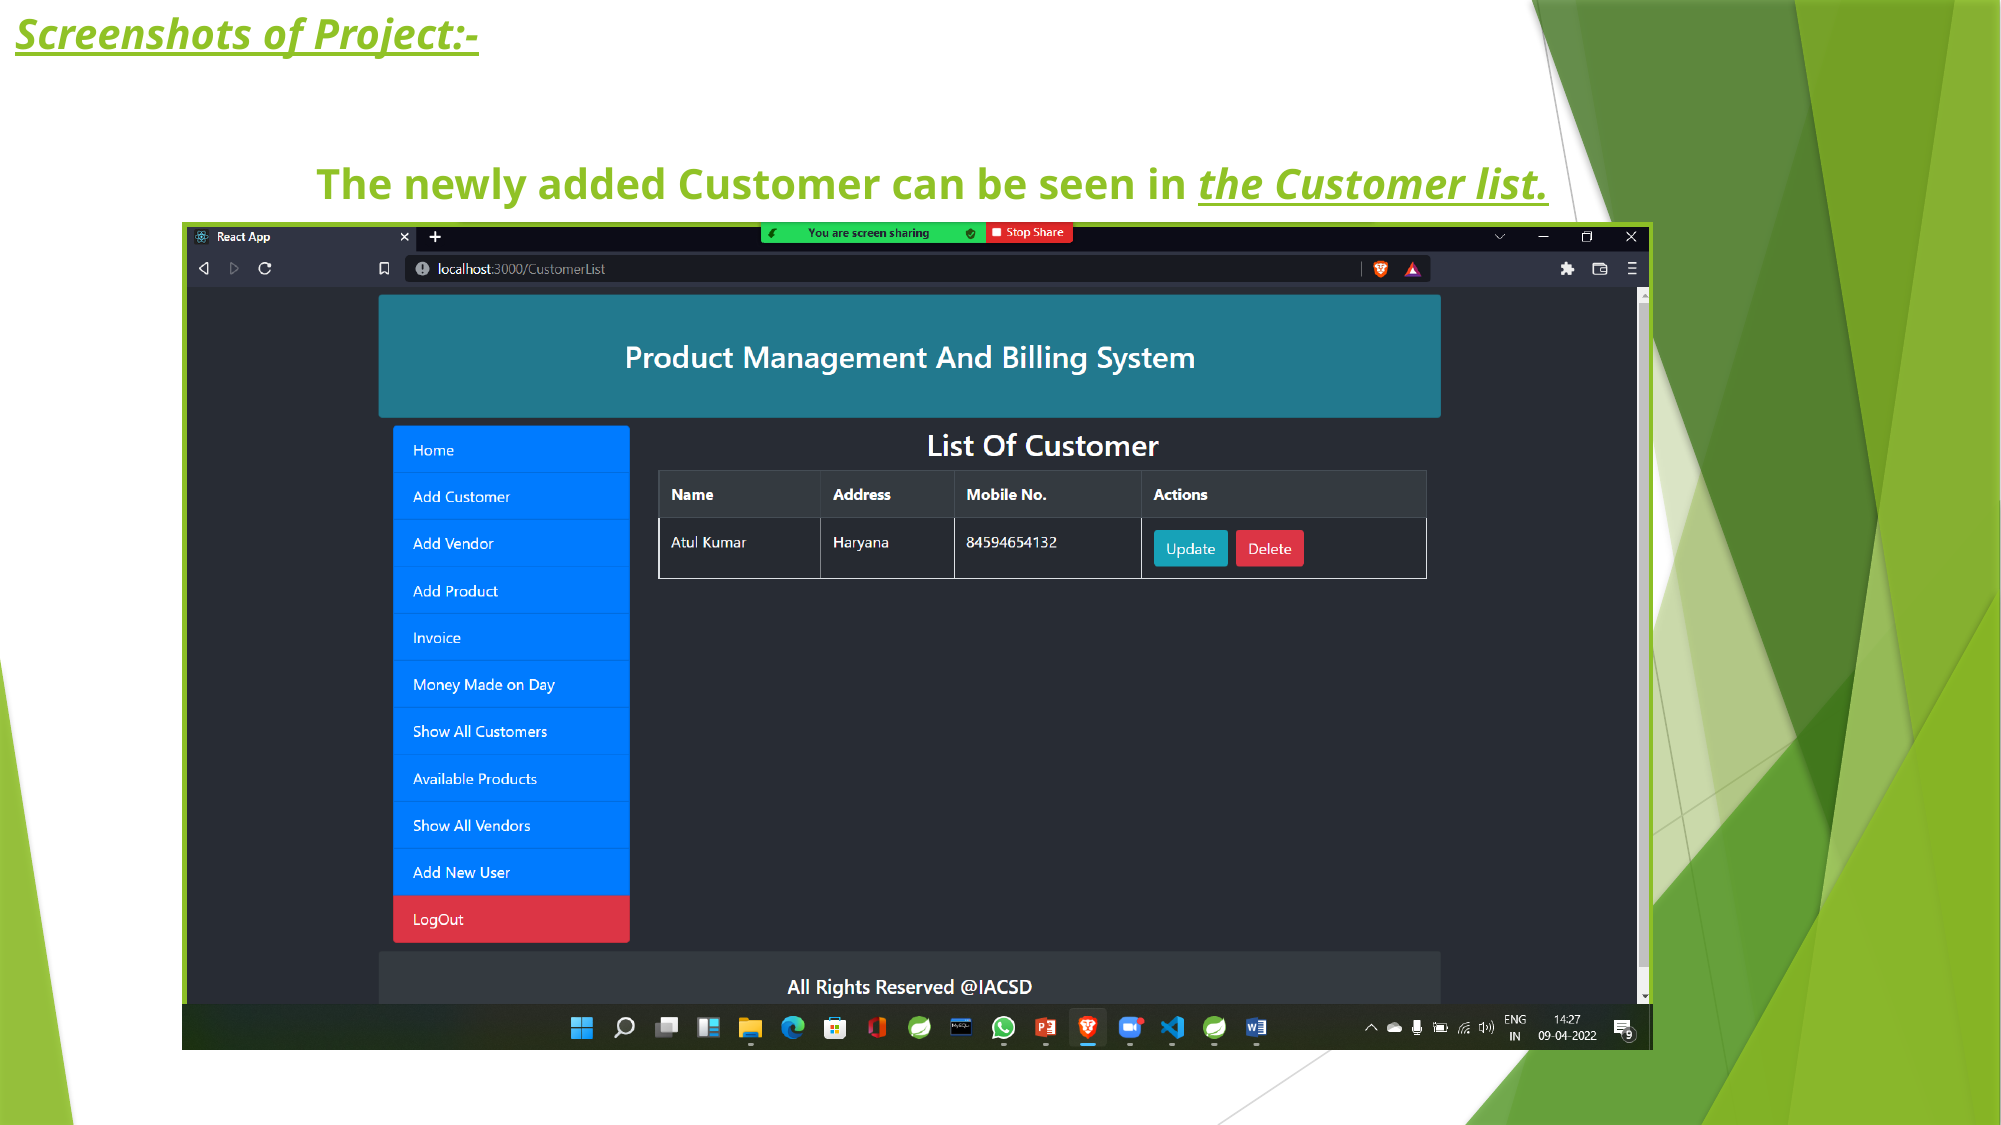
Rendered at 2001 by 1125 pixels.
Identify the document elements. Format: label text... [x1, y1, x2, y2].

title Screenshots of Project:- The newly added Customer can be seen in the Customer list. [0, 0, 1978, 1125]
picture [182, 221, 1654, 1050]
